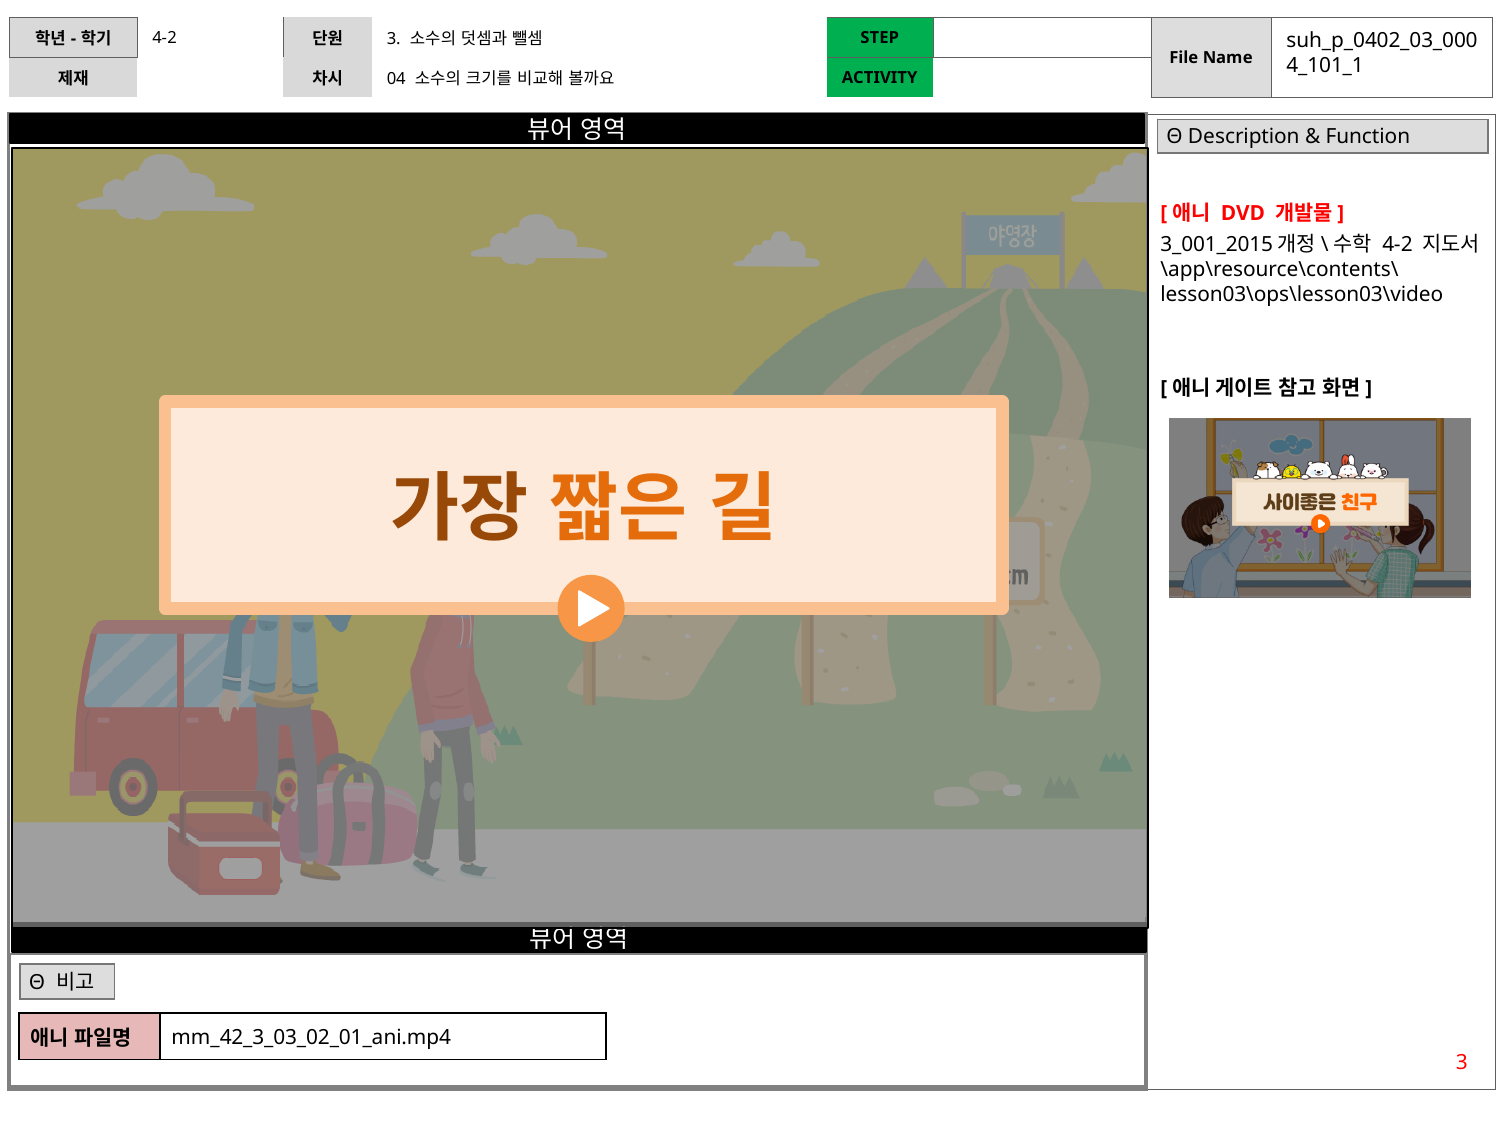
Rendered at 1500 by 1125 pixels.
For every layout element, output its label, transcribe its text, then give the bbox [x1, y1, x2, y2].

table_header 애니 파일명 [20, 1014, 159, 1059]
picture [11, 147, 1146, 918]
text_box [10, 918, 1150, 930]
text_box [애니 DVD 개발물] 3_001_2015개정\수학 4-2 지도서\app\resource\contents\lesson03\ops\lesson03\video [애니 게이트 참고 화면] [1150, 160, 1500, 532]
picture [1169, 418, 1471, 598]
table_header mm_42_3_03_02_01_ani.mp4 [161, 1014, 605, 1059]
table_header Θ Description & Function [1158, 120, 1487, 152]
text_box suh_p_0402_03_0004_101_1 [1271, 18, 1500, 84]
